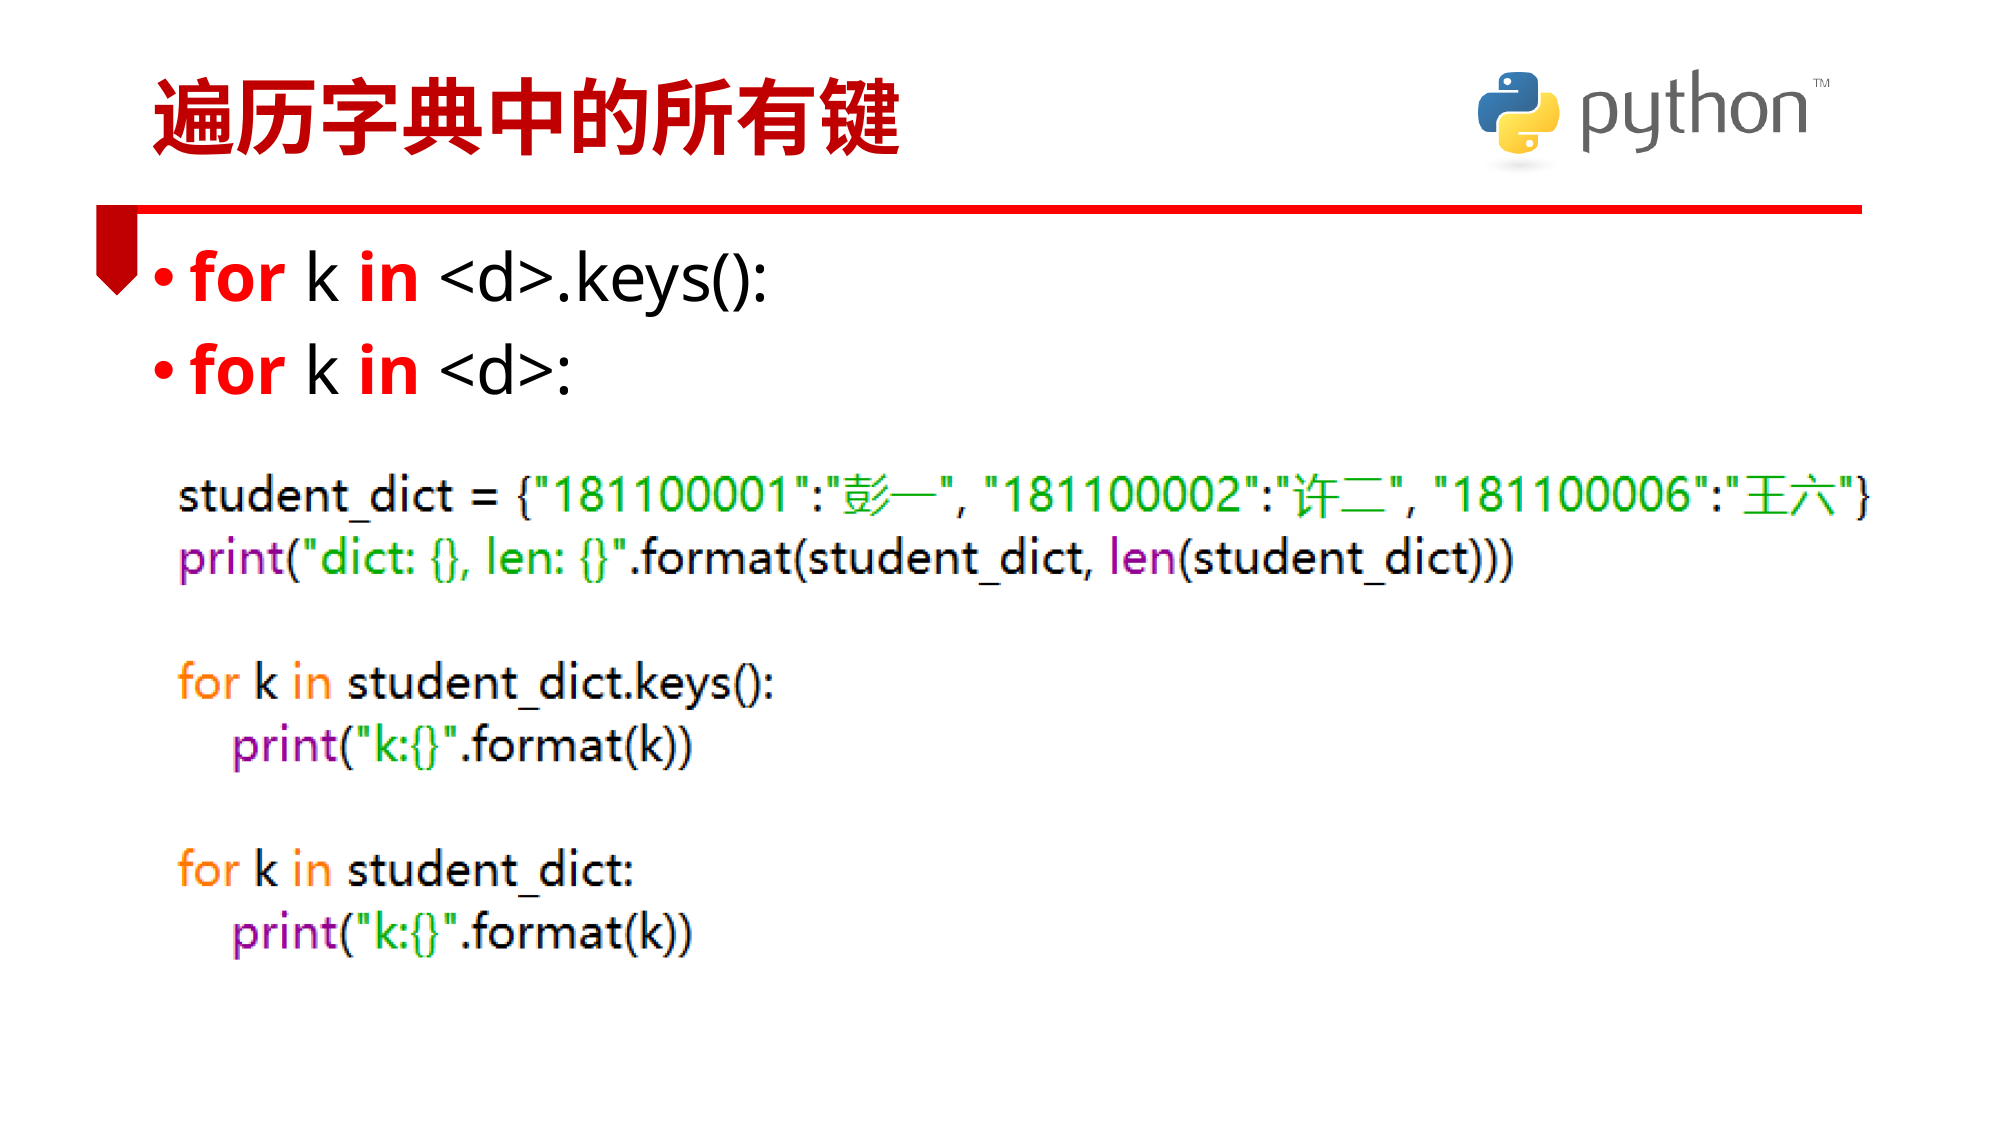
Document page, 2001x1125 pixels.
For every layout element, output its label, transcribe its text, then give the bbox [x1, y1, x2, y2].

picture [172, 467, 1877, 972]
list for k in <d>.keys(): for k in <d>: [137, 236, 1863, 1014]
picture [1419, 47, 1863, 197]
title 遍历字典中的所有键 [137, 53, 1436, 191]
